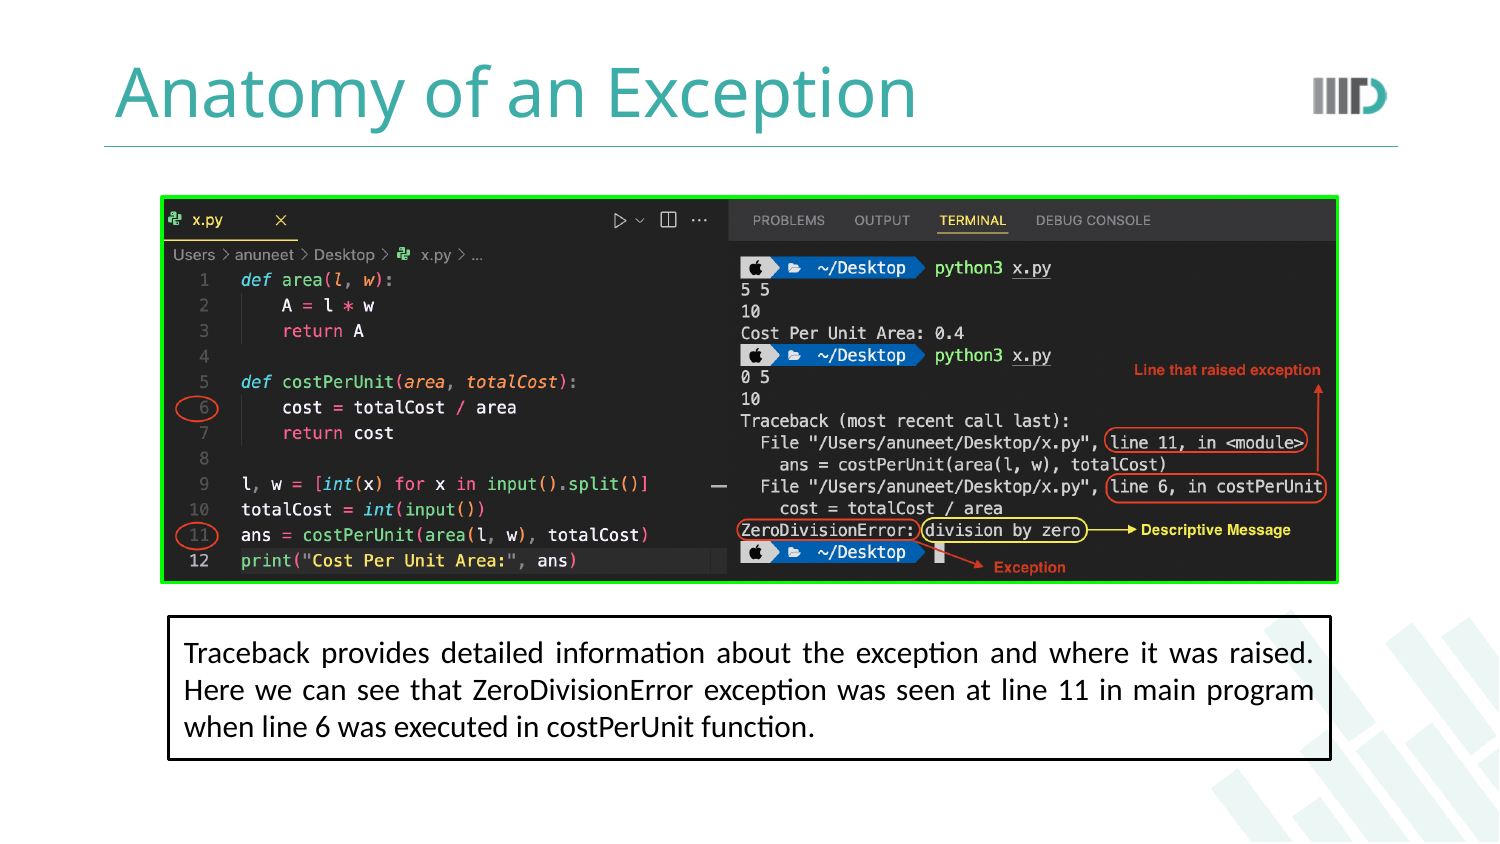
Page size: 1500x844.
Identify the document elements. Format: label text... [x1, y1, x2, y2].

text_box Traceback provides detailed information about the exception and where it was raised. Here we can see that ZeroDivisionError exception was seen at line 11 in main program when line 6 was executed in costPerUnit function. [168, 616, 1331, 760]
picture [1192, 589, 1500, 844]
picture [163, 198, 1337, 582]
picture [1299, 68, 1398, 124]
title Anatomy of an Exception [103, 45, 1267, 147]
